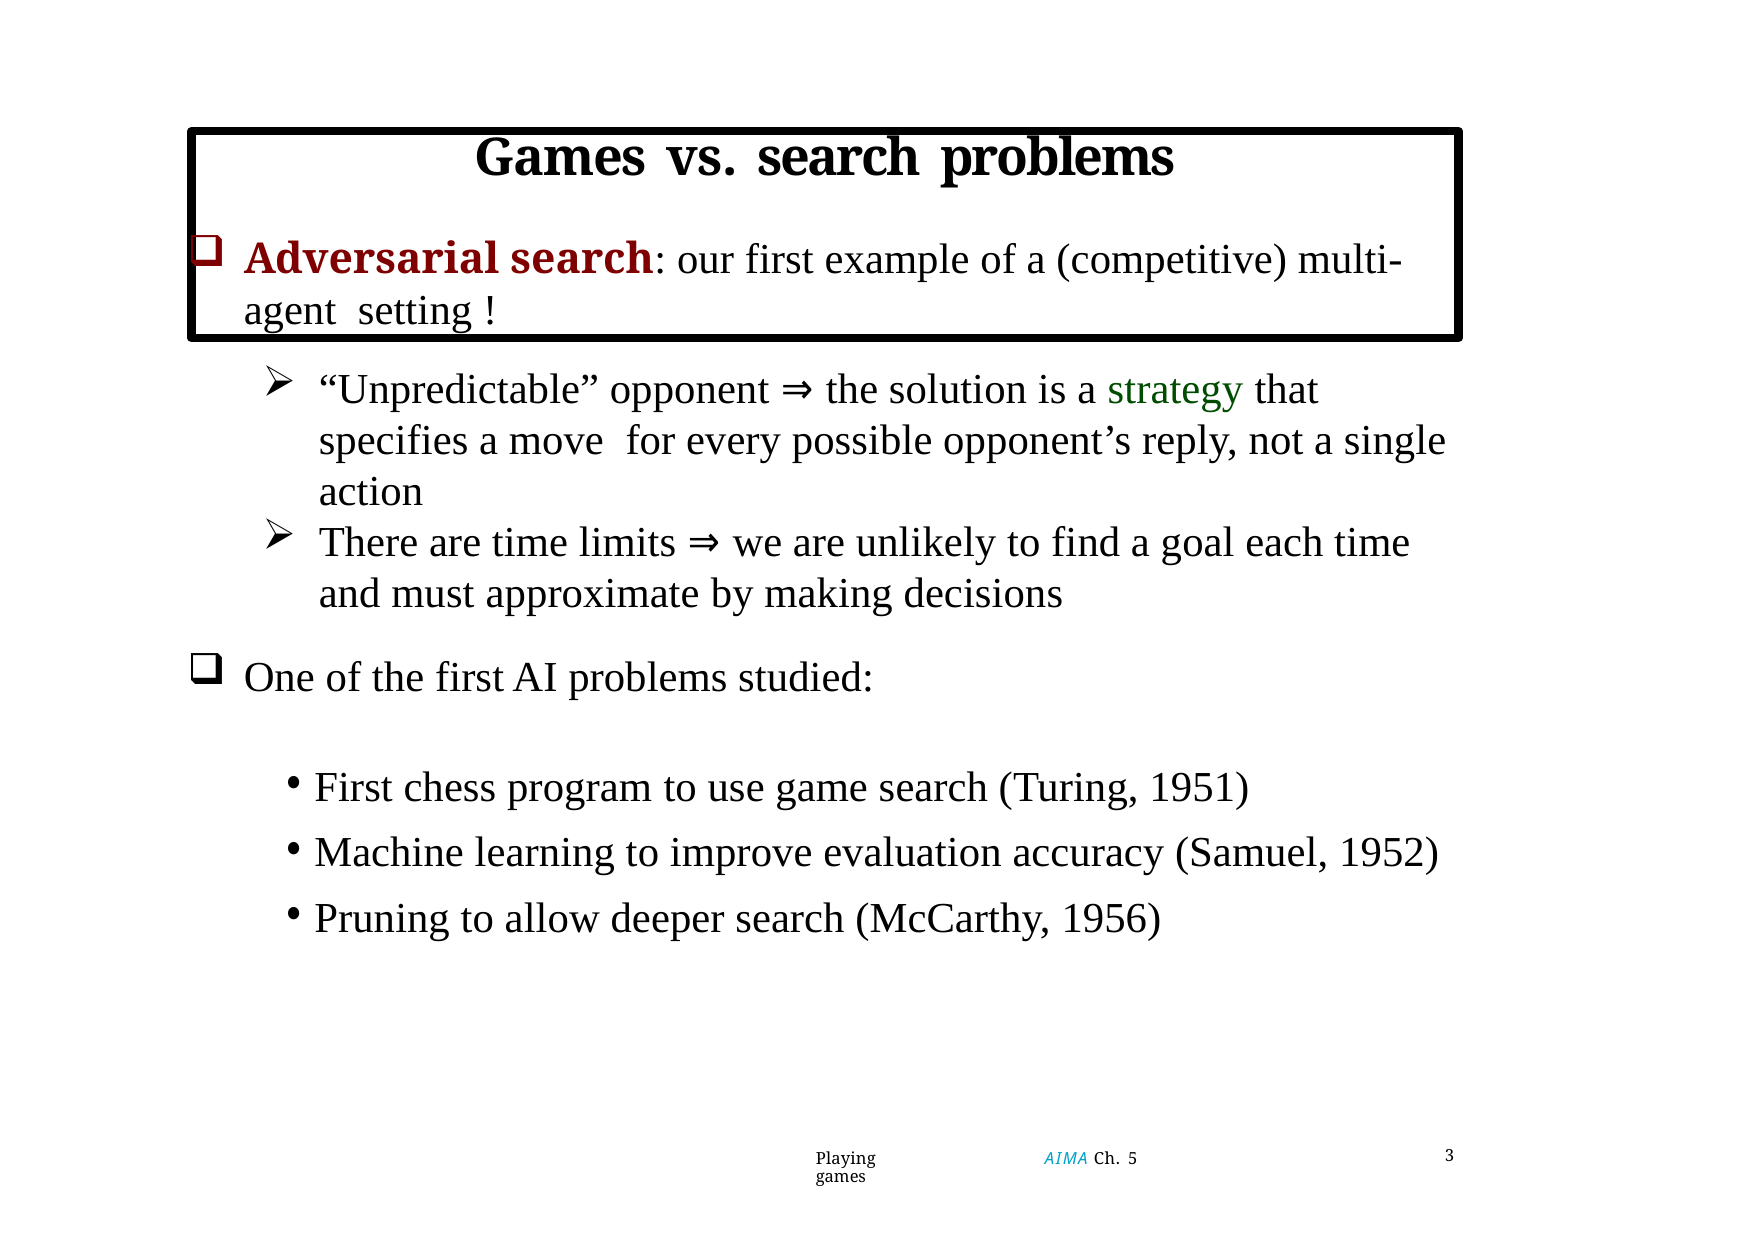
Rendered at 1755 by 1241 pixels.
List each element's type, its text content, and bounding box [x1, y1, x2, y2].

title Games vs. search problems [191, 131, 1459, 228]
text_box Playing games [813, 1149, 930, 1186]
text_box Adversarial search: our first example of a (competitive) multi-agent setting ! “Unpredictable” opponent ⇒ the solution is a strategy that specifies a move for every possible opponent’s reply, not a single action There are time limits ⇒ we are unlikely to find a goal each time and must approximate by making decisions One of the first AI problems studied: First chess program to use game search (Turing, 1951) Machine learning to improve evaluation accuracy (Samuel, 1952) Pruning to allow deeper search (McCarthy, 1956) [185, 228, 1465, 941]
slide_number 3 [1438, 1149, 1471, 1241]
footer AIMA Ch. 5 [1043, 1149, 1147, 1241]
